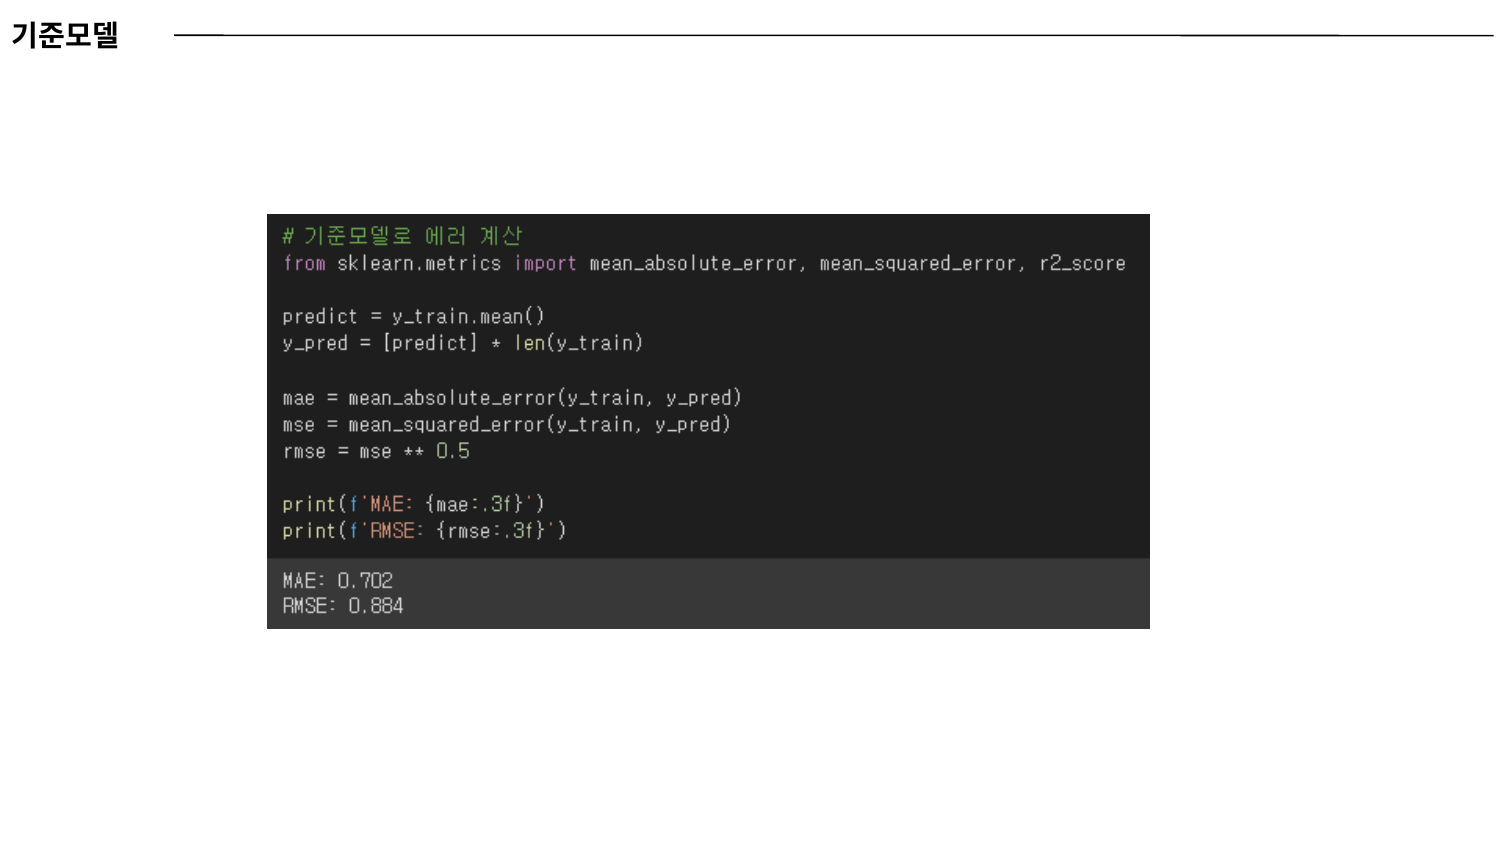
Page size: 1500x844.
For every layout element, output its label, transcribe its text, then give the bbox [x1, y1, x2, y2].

picture [267, 214, 1150, 630]
text_box 기준모델 [0, 12, 174, 59]
